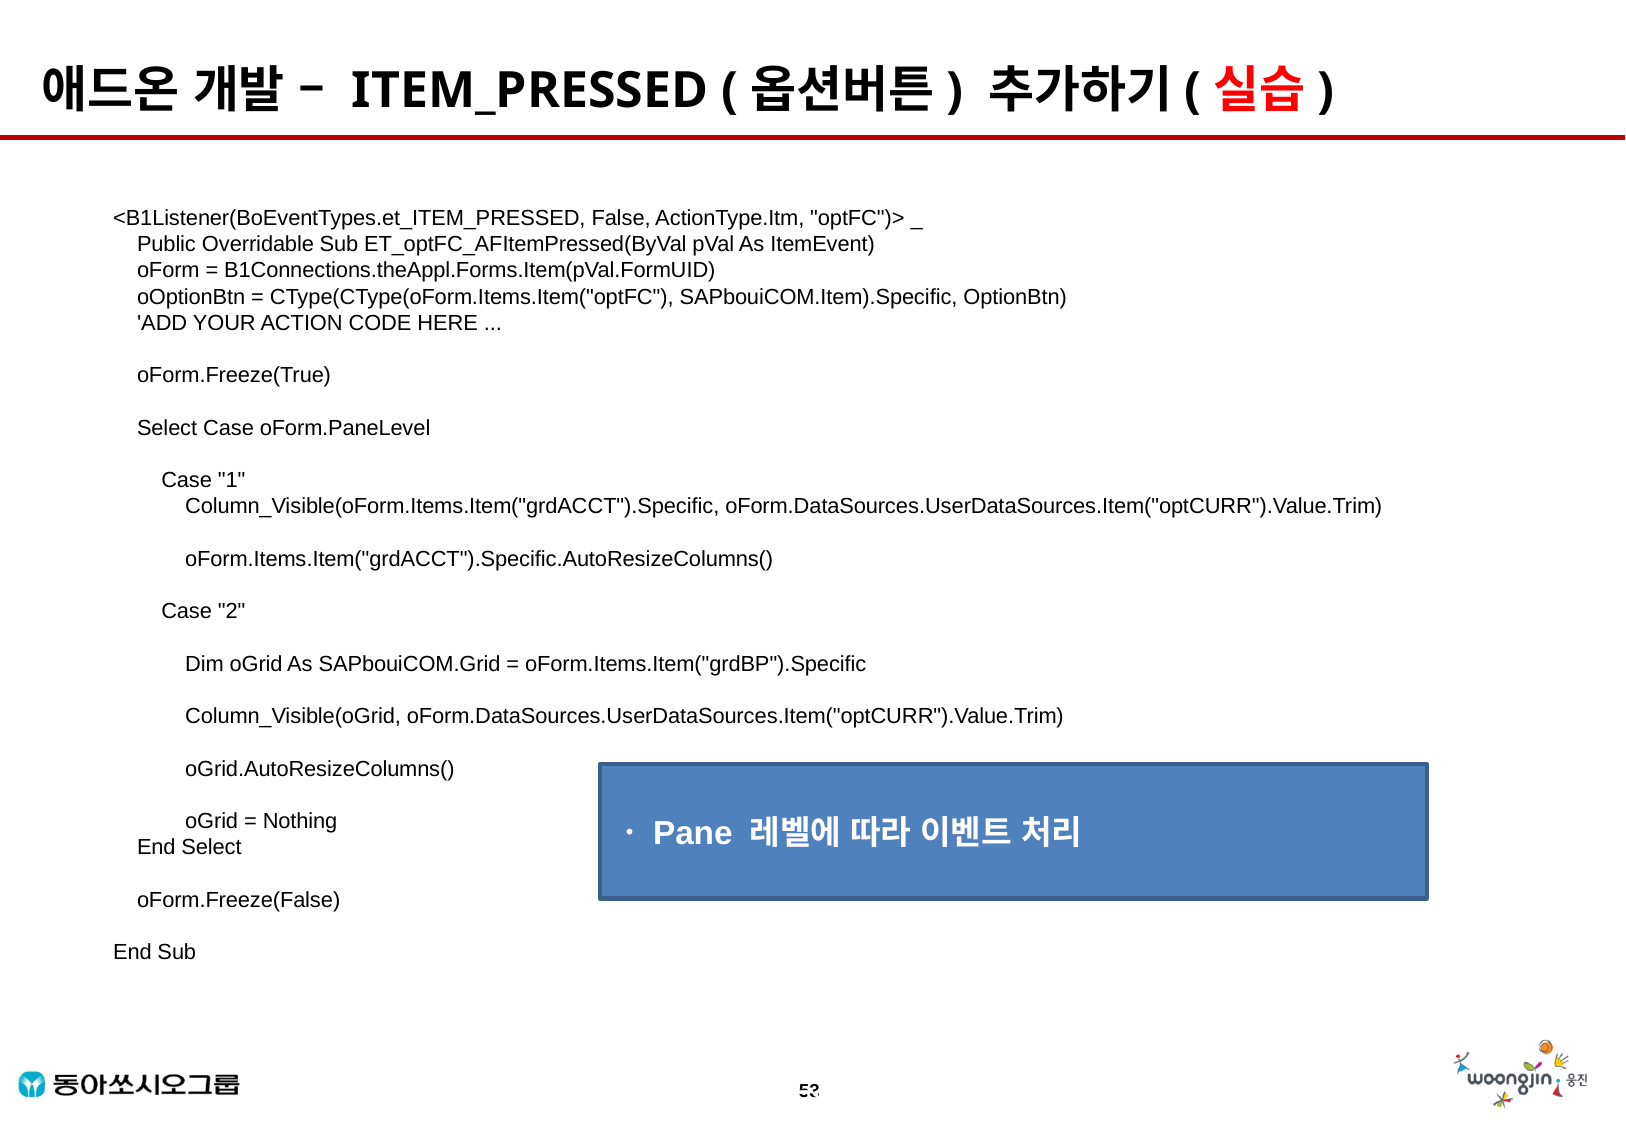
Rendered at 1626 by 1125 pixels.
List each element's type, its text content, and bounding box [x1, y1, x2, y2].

text_box <B1Listener(BoEventTypes.et_ITEM_PRESSED, False, ActionType.Itm, "optFC")> _ Public Overridable Sub ET_optFC_AFItemPressed(ByVal pVal As ItemEvent) oForm = B1Connections.theAppl.Forms.Item(pVal.FormUID) oOptionBtn = CType(CType(oForm.Items.Item("optFC"), SAPbouiCOM.Item).Specific, OptionBtn) 'ADD YOUR ACTION CODE HERE ... oForm.Freeze(True) Select Case oForm.PaneLevel Case "1" Column_Visible(oForm.Items.Item("grdACCT").Specific, oForm.DataSources.UserDataSources.Item("optCURR").Value.Trim) oForm.Items.Item("grdACCT").Specific.AutoResizeColumns() Case "2" Dim oGrid As SAPbouiCOM.Grid = oForm.Items.Item("grdBP").Specific Column_Visible(oGrid, oForm.DataSources.UserDataSources.Item("optCURR").Value.Trim) oGrid.AutoResizeColumns() oGrid = Nothing End Select oForm.Freeze(False) End Sub [98, 196, 1548, 972]
text_box ㆍPane 레벨에 따라 이벤트 처리 [598, 762, 1429, 901]
picture [14, 1066, 246, 1106]
text_box 애드온 개발 – ITEM_PRESSED (옵션버튼) 추가하기(실습) [26, 50, 1474, 125]
picture [1438, 1034, 1602, 1113]
